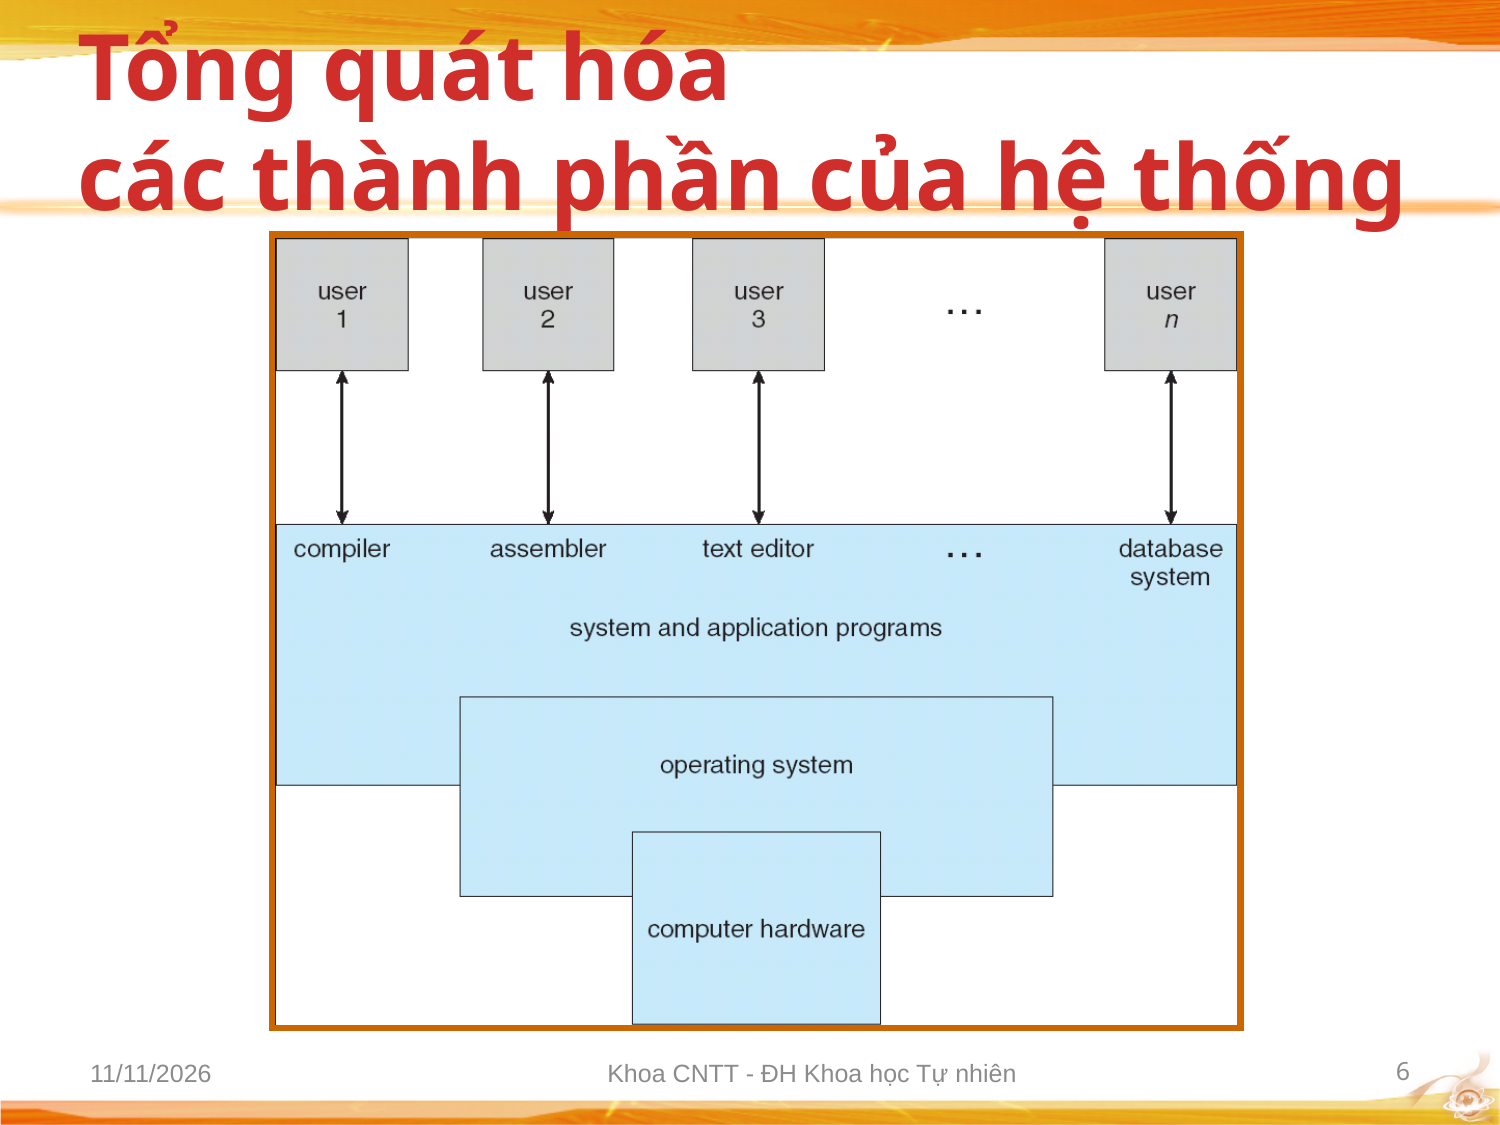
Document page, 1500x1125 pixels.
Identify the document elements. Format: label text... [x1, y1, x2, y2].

slide_number 6 [1337, 1042, 1425, 1103]
picture [2, 1088, 1399, 1124]
title Tổng quát hóa các thành phần của hệ thống [62, 24, 1475, 213]
picture [0, 0, 1500, 63]
picture [274, 237, 1238, 1026]
footer Khoa CNTT - ĐH Khoa học Tự nhiên [312, 1042, 1313, 1103]
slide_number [75, 1042, 238, 1103]
